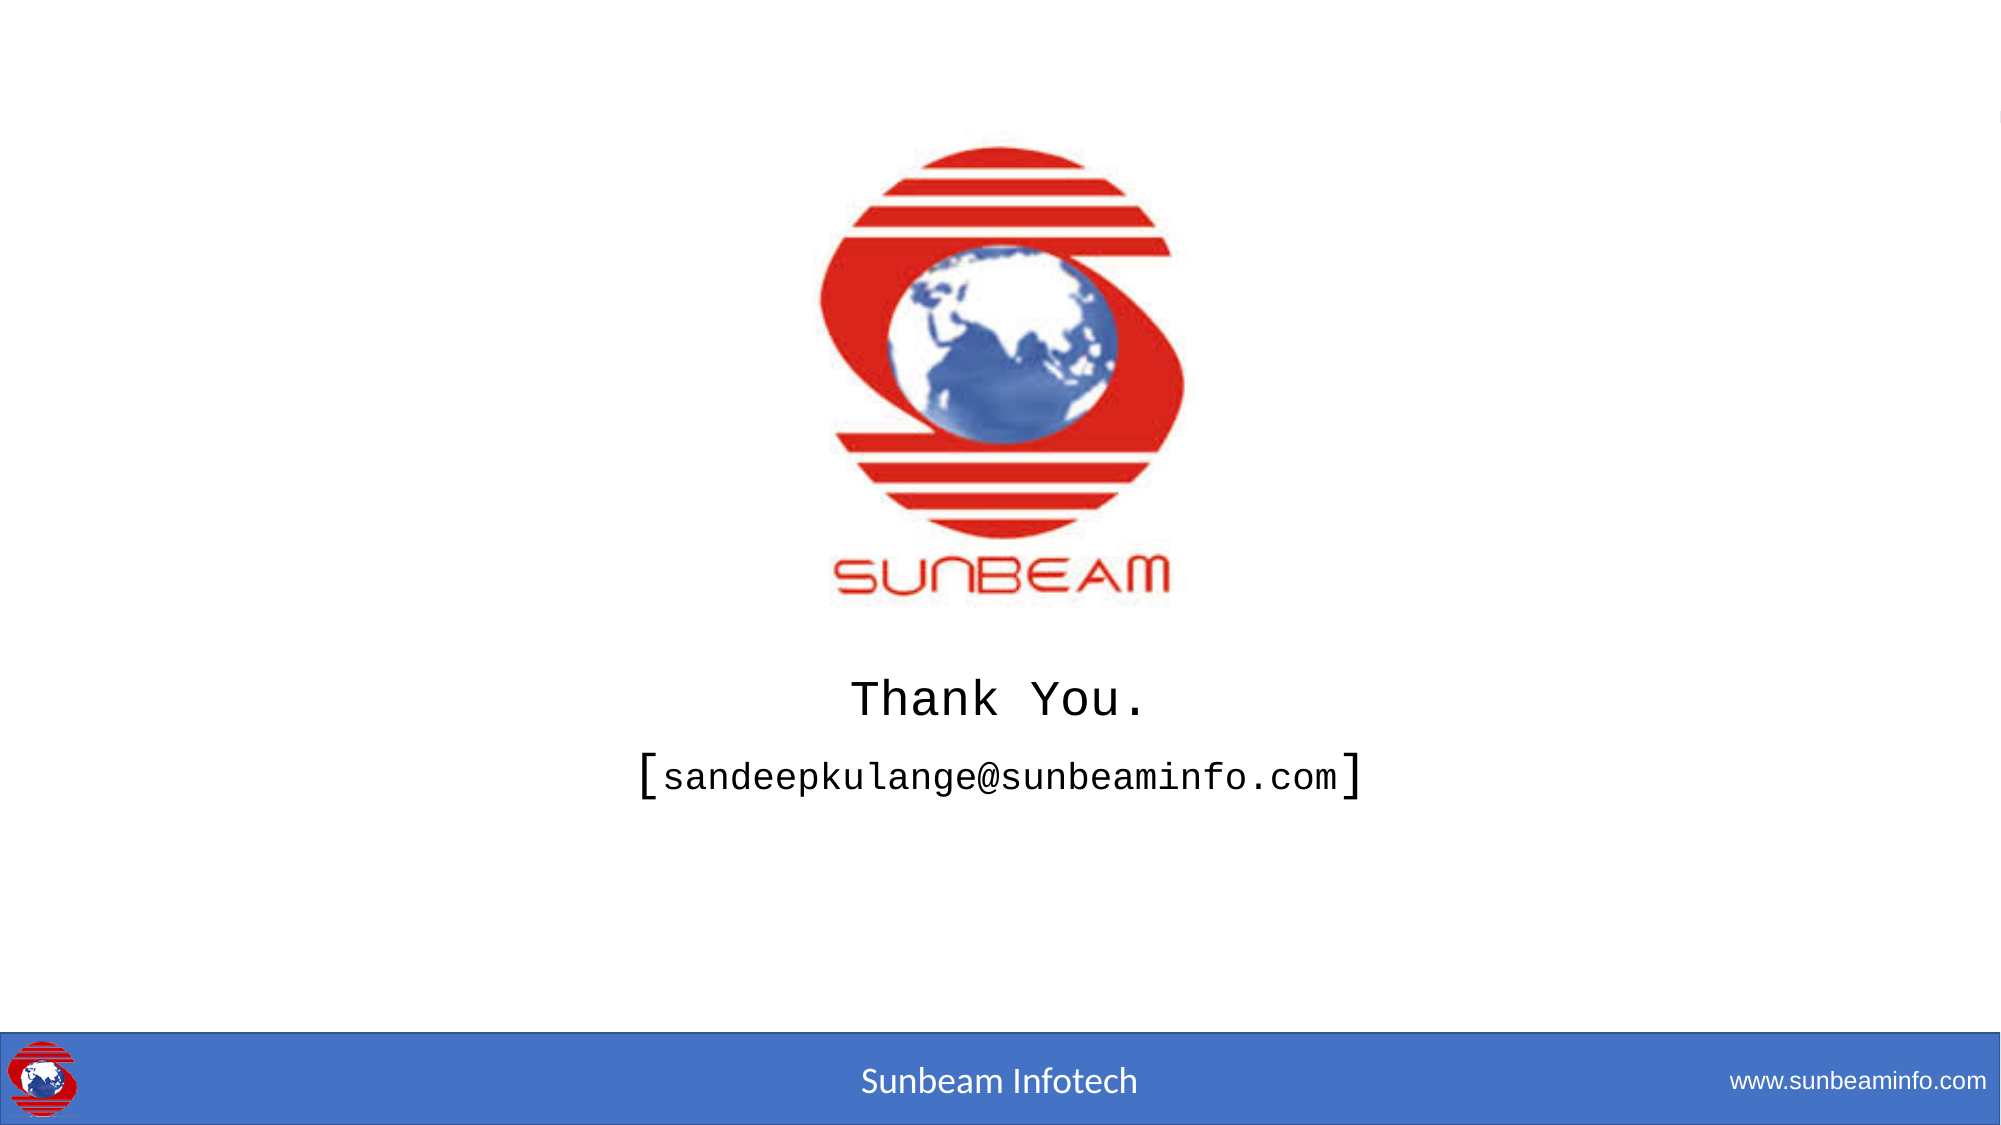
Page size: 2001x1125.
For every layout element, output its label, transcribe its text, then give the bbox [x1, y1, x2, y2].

picture [779, 115, 1221, 629]
picture [1, 1036, 82, 1117]
subtitle Thank You. [sandeepkulange@sunbeaminfo.com] [249, 664, 1750, 902]
